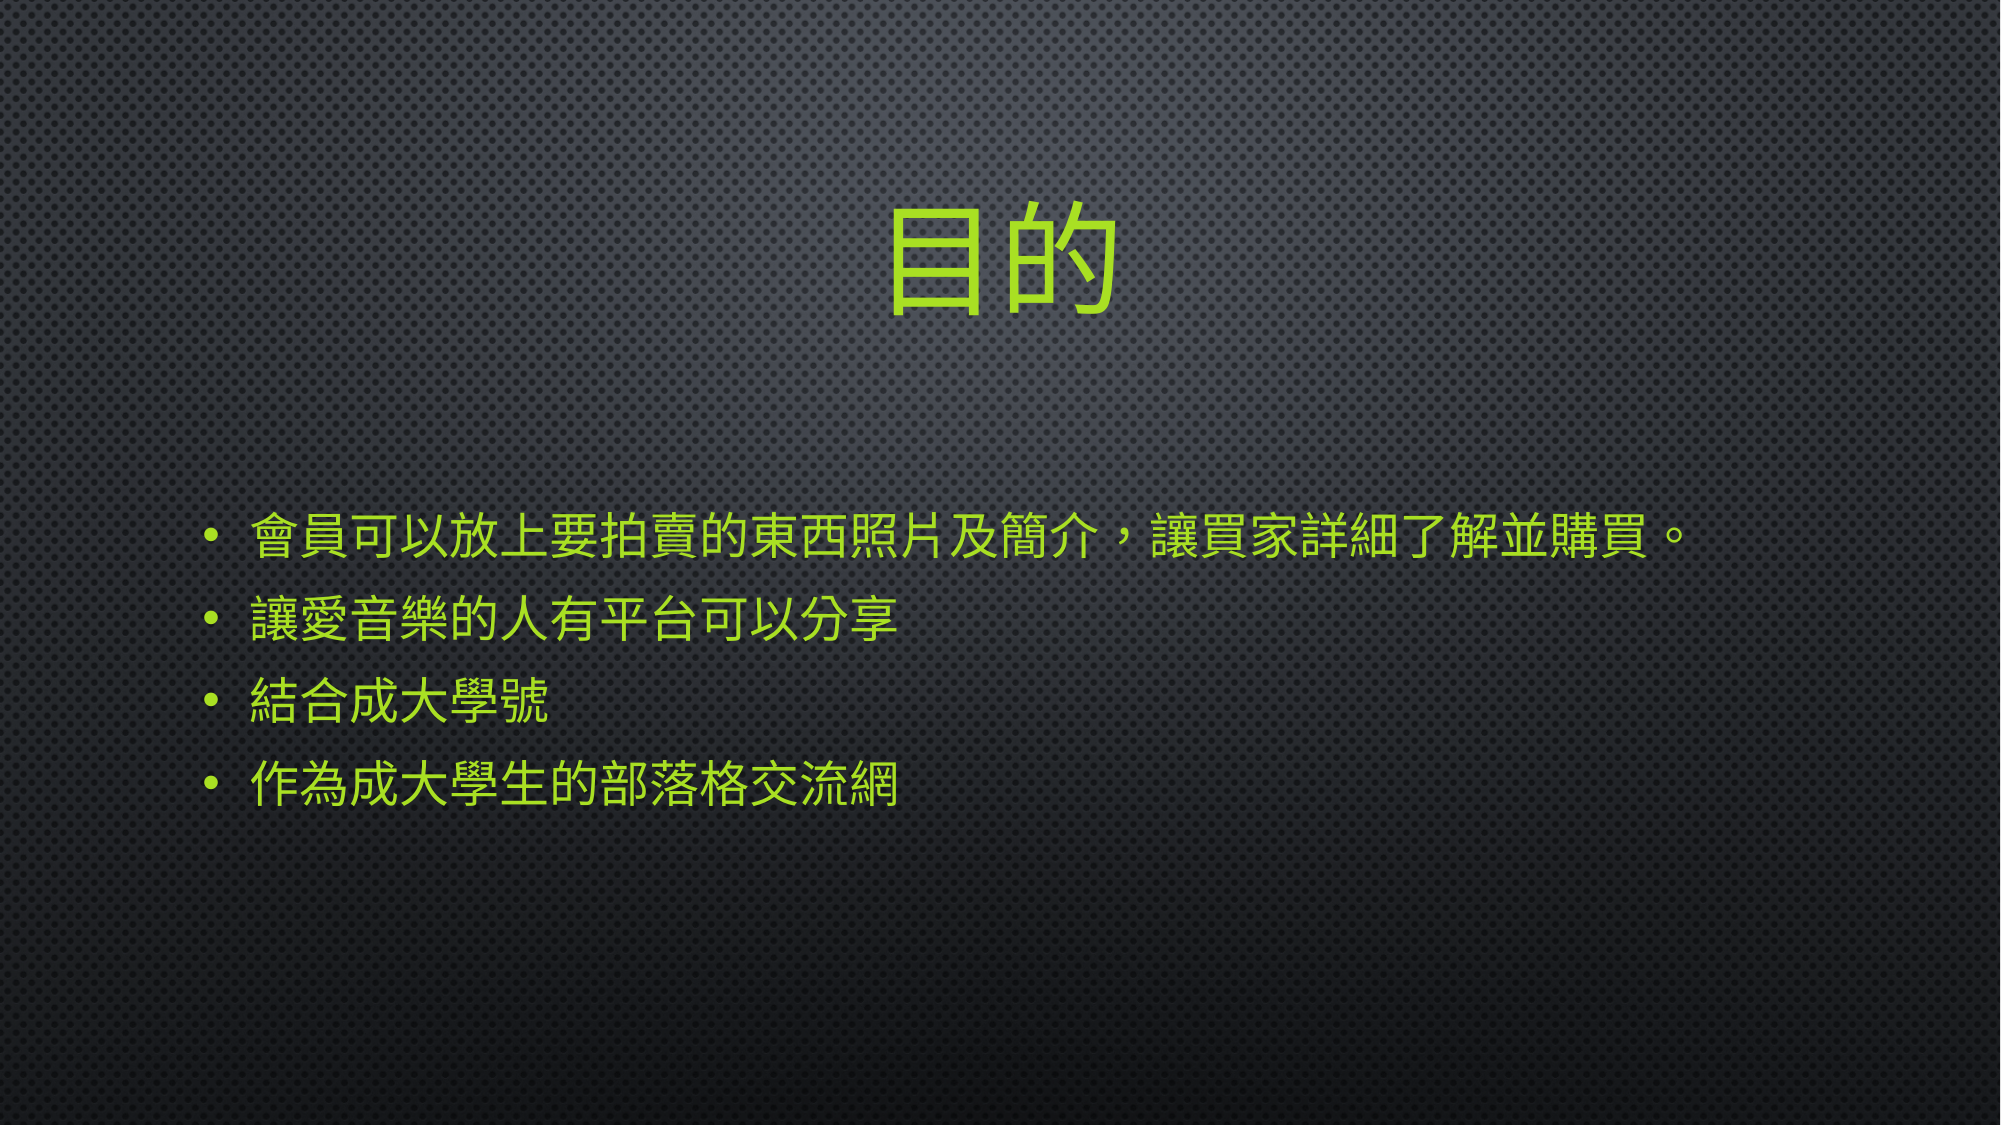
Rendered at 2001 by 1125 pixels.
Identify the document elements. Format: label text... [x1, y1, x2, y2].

list 會員可以放上要拍賣的東西照片及簡介，讓買家詳細了解並購買。 讓愛音樂的人有平台可以分享 結合成大學號 作為成大學生的部落格交流網 [187, 437, 1813, 950]
title 目的 [187, 99, 1813, 413]
